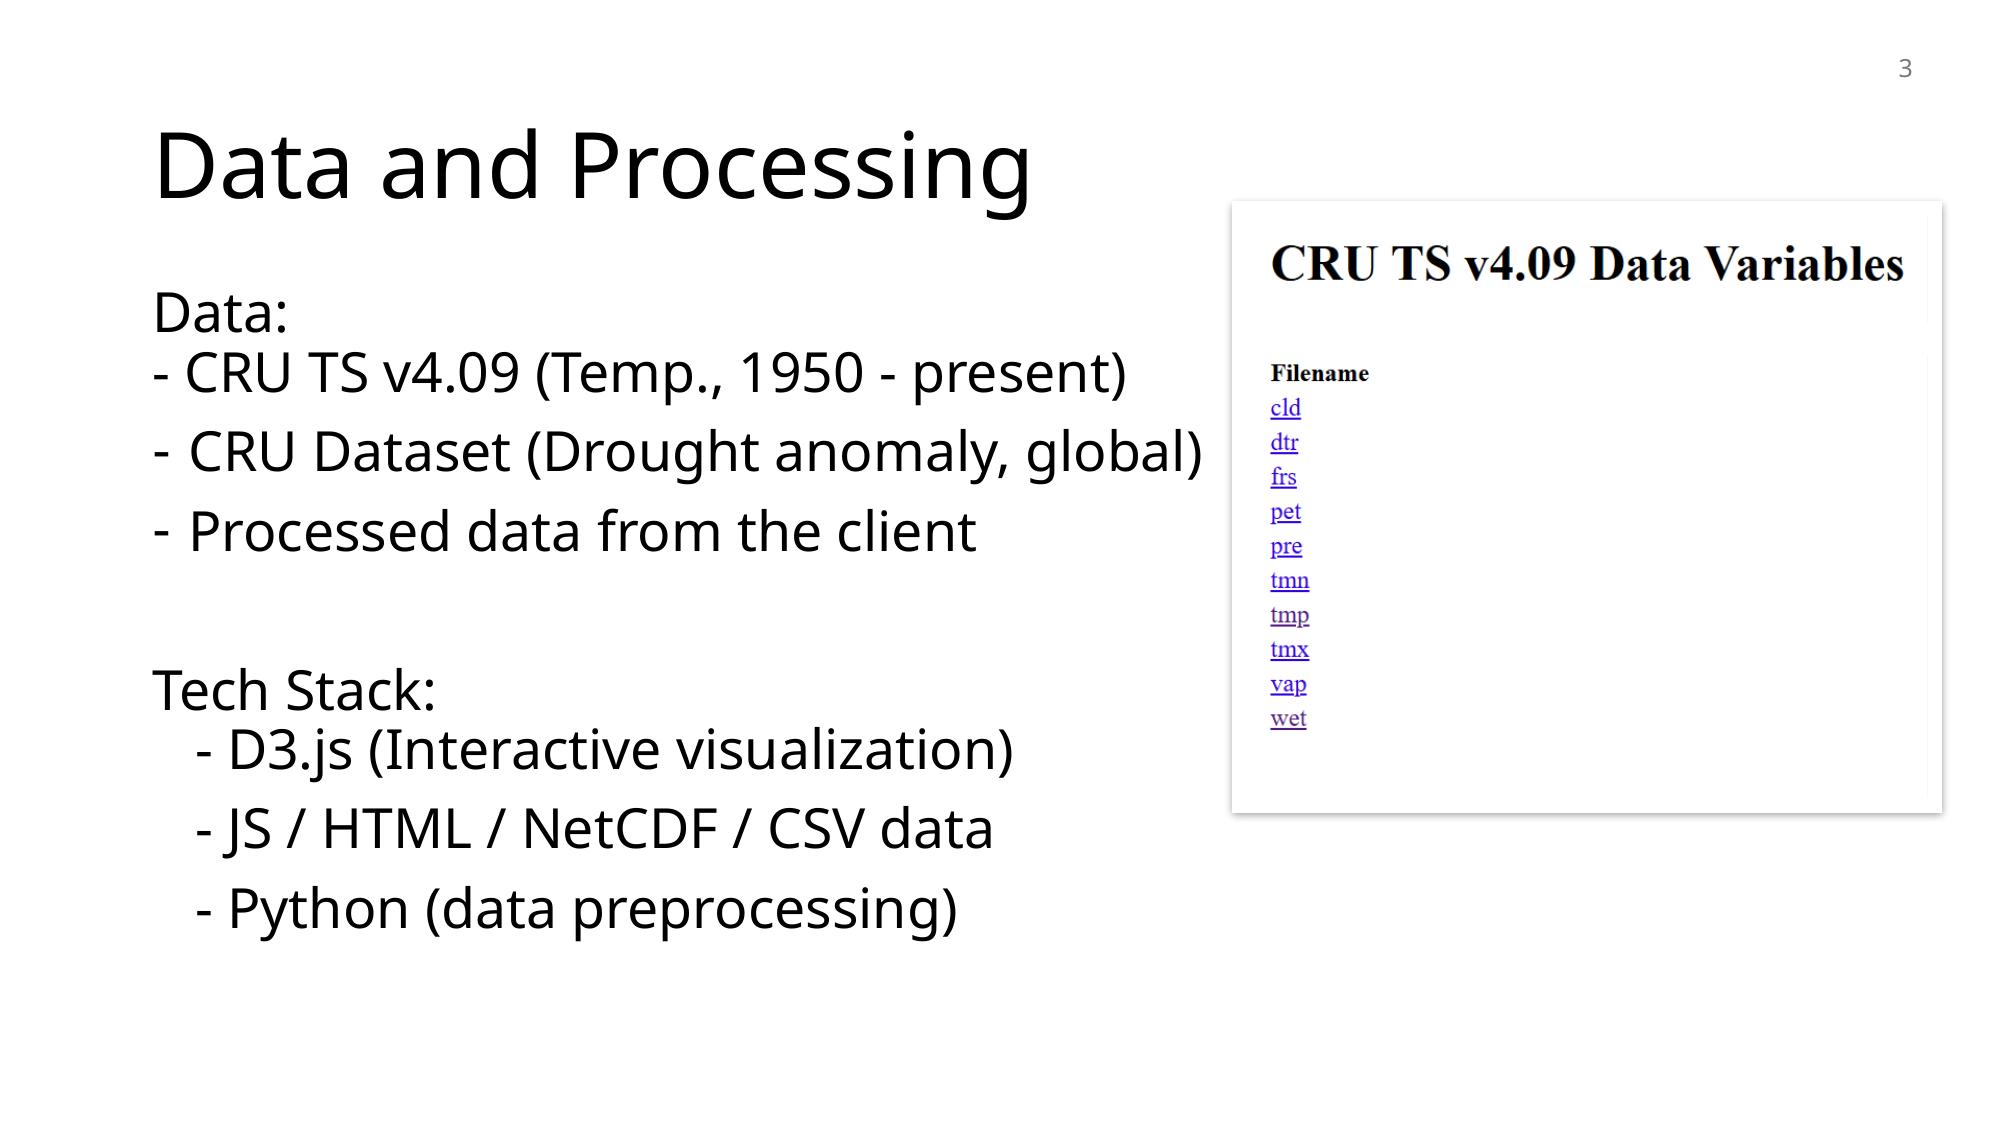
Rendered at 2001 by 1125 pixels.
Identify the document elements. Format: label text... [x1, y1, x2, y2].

text_box 3 [1477, 39, 1928, 100]
title Data and Processing [137, 59, 1863, 277]
picture [1246, 215, 1929, 799]
list Data: - CRU TS v4.09 (Temp., 1950 - present) CRU Dataset (Drought anomaly, global) Processed data from the client Tech Stack: - D3.js (Interactive visualization) - JS / HTML / NetCDF / CSV data - Python (data preprocessing) [137, 277, 1227, 1014]
